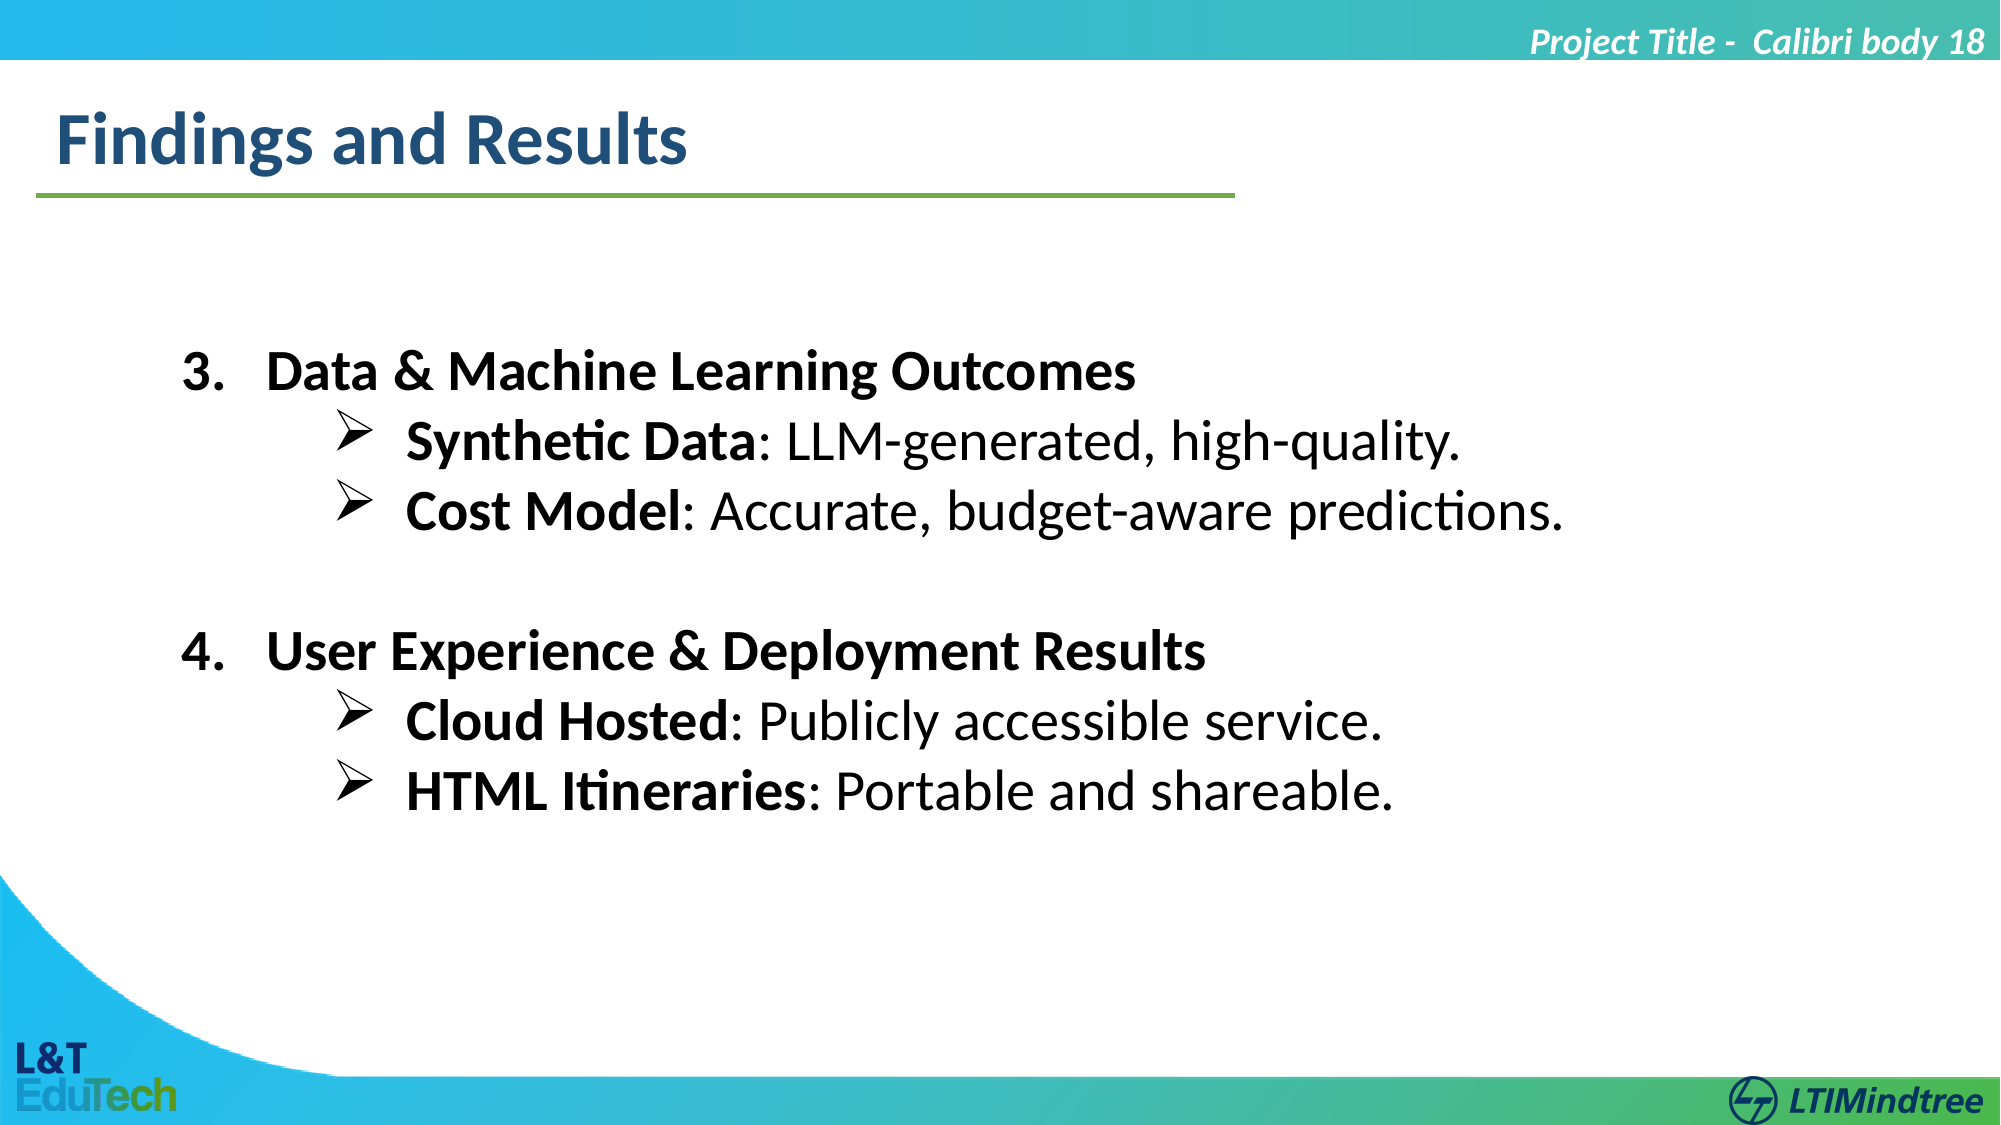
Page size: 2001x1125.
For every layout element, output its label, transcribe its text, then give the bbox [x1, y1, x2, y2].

picture [0, 875, 2000, 1125]
text_box Findings and Results [41, 82, 1785, 188]
text_box Project Title - Calibri body 18 [999, 9, 2000, 114]
text_box Data & Machine Learning Outcomes Synthetic Data: LLM-generated, high-quality. Cost Model: Accurate, budget-aware predictions. User Experience & Deployment Results Cloud Hosted: Publicly accessible service. HTML Itineraries: Portable and shareable. [167, 324, 1833, 875]
